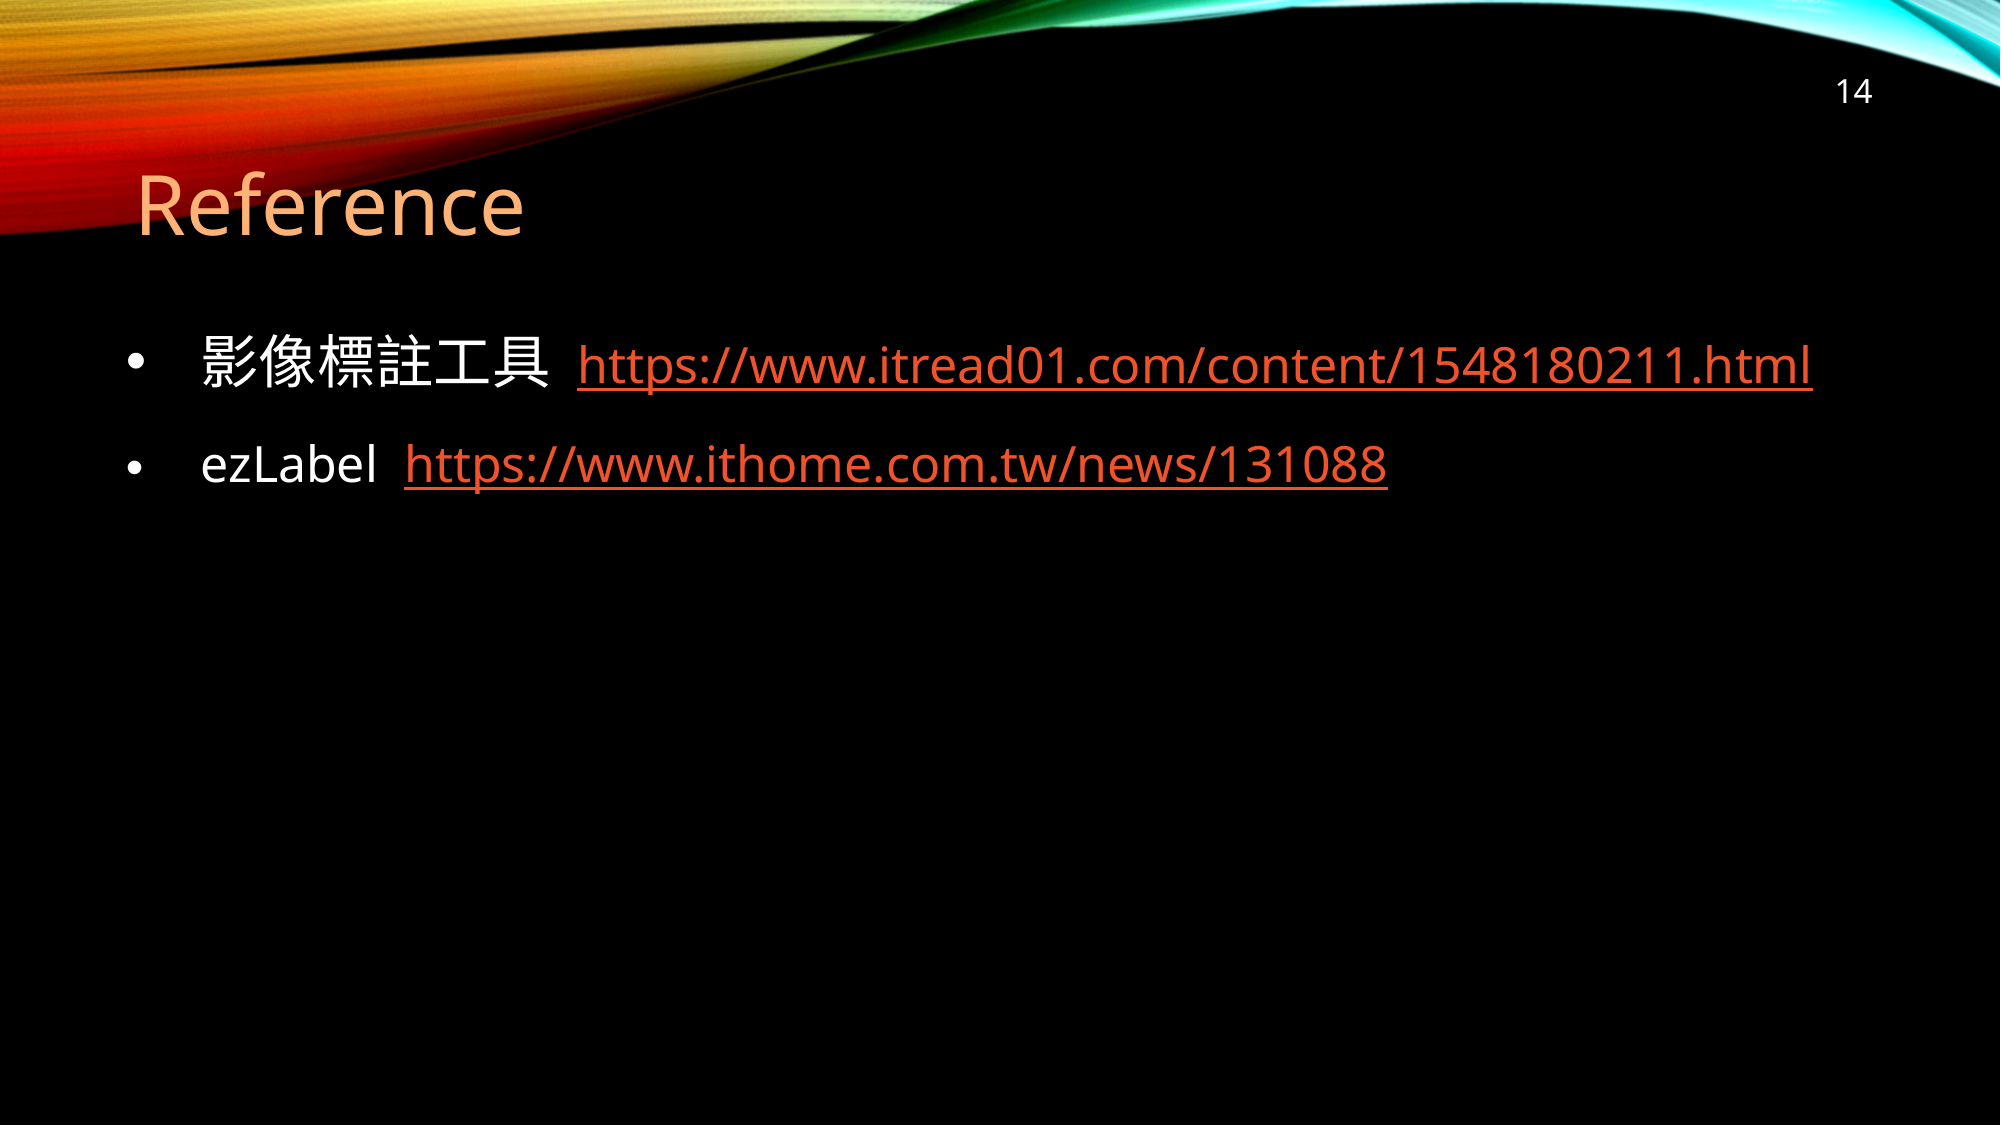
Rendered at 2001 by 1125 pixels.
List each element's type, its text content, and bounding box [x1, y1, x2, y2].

title Reference [119, 102, 1940, 315]
picture [0, 0, 2000, 237]
slide_number 14 [1437, 62, 1888, 123]
text_box 影像標註工具 https://www.itread01.com/content/1548180211.html ezLabel https://www.ithome.com.tw/news/131088 [110, 318, 1963, 509]
